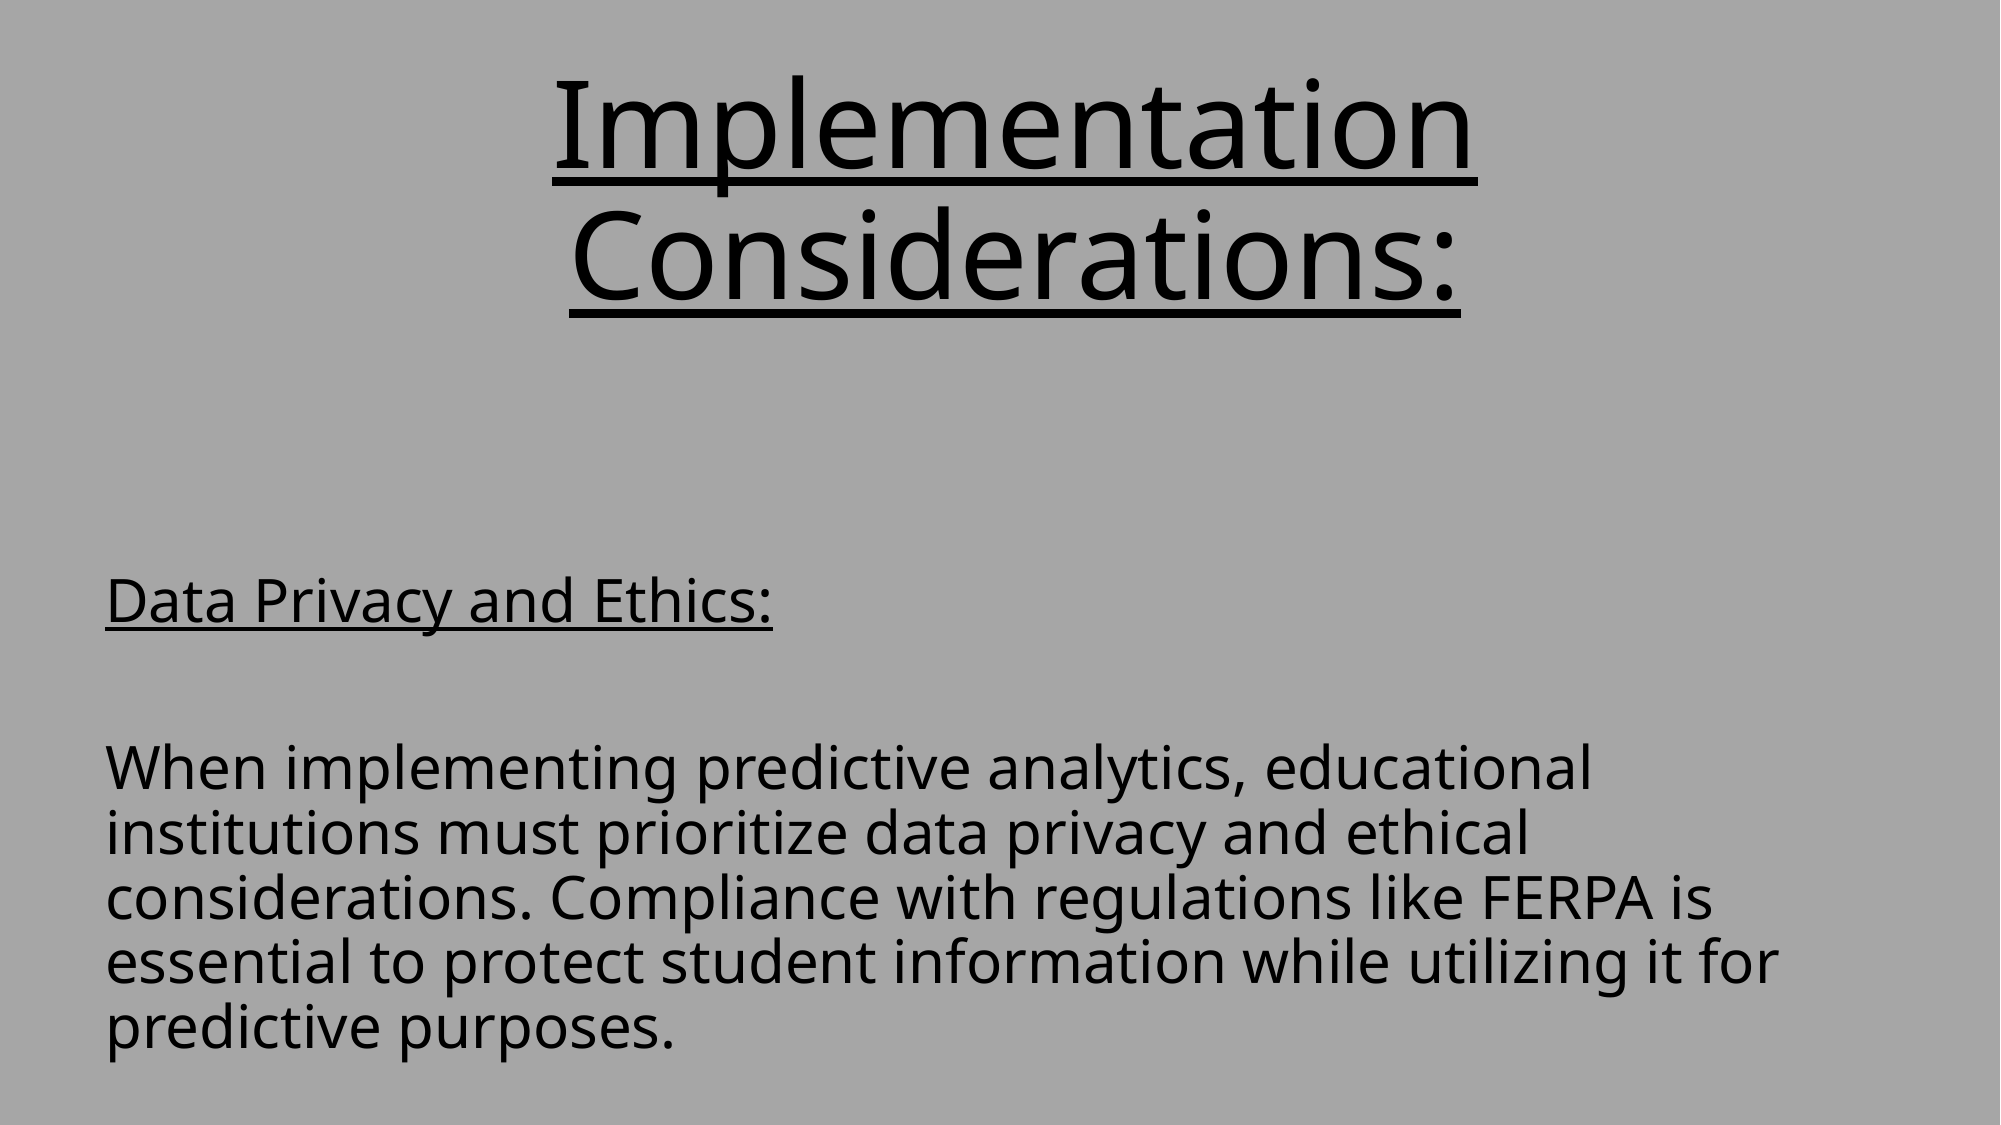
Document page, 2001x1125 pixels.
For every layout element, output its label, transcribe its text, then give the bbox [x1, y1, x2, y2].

list Implementation Considerations: Data Privacy and Ethics: When implementing predictive analytics, educational institutions must prioritize data privacy and ethical considerations. Compliance with regulations like FERPA is essential to protect student information while utilizing it for predictive purposes. [90, 55, 1941, 1070]
